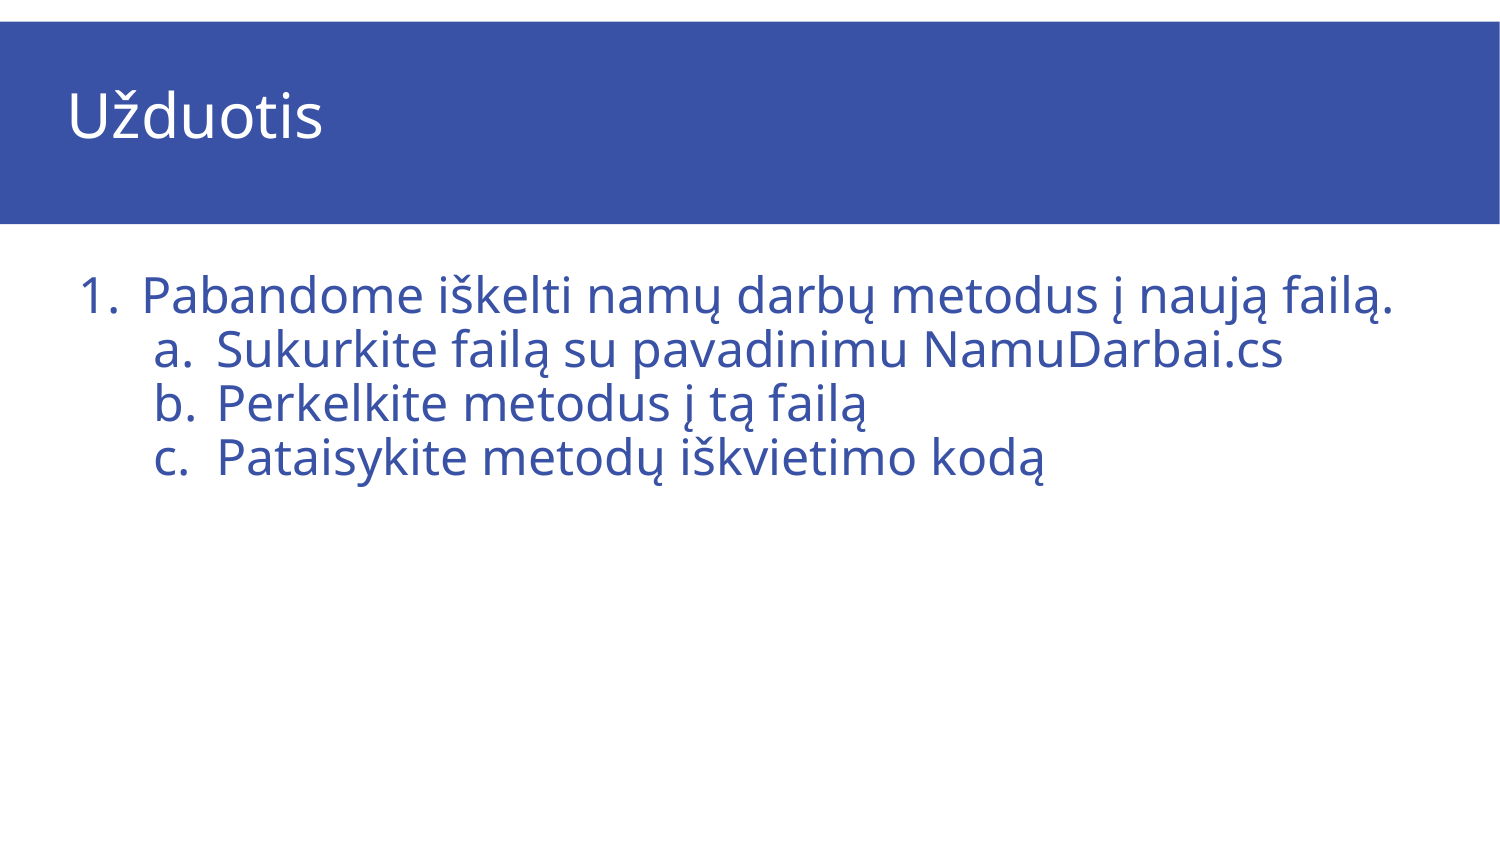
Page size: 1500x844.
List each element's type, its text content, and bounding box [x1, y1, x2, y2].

title Užduotis [51, 72, 1449, 167]
list Pabandome iškelti namų darbų metodus į naują failą. Sukurkite failą su pavadinimu NamuDarbai.cs Perkelkite metodus į tą failą Pataisykite metodų iškvietimo kodą [51, 255, 1449, 750]
